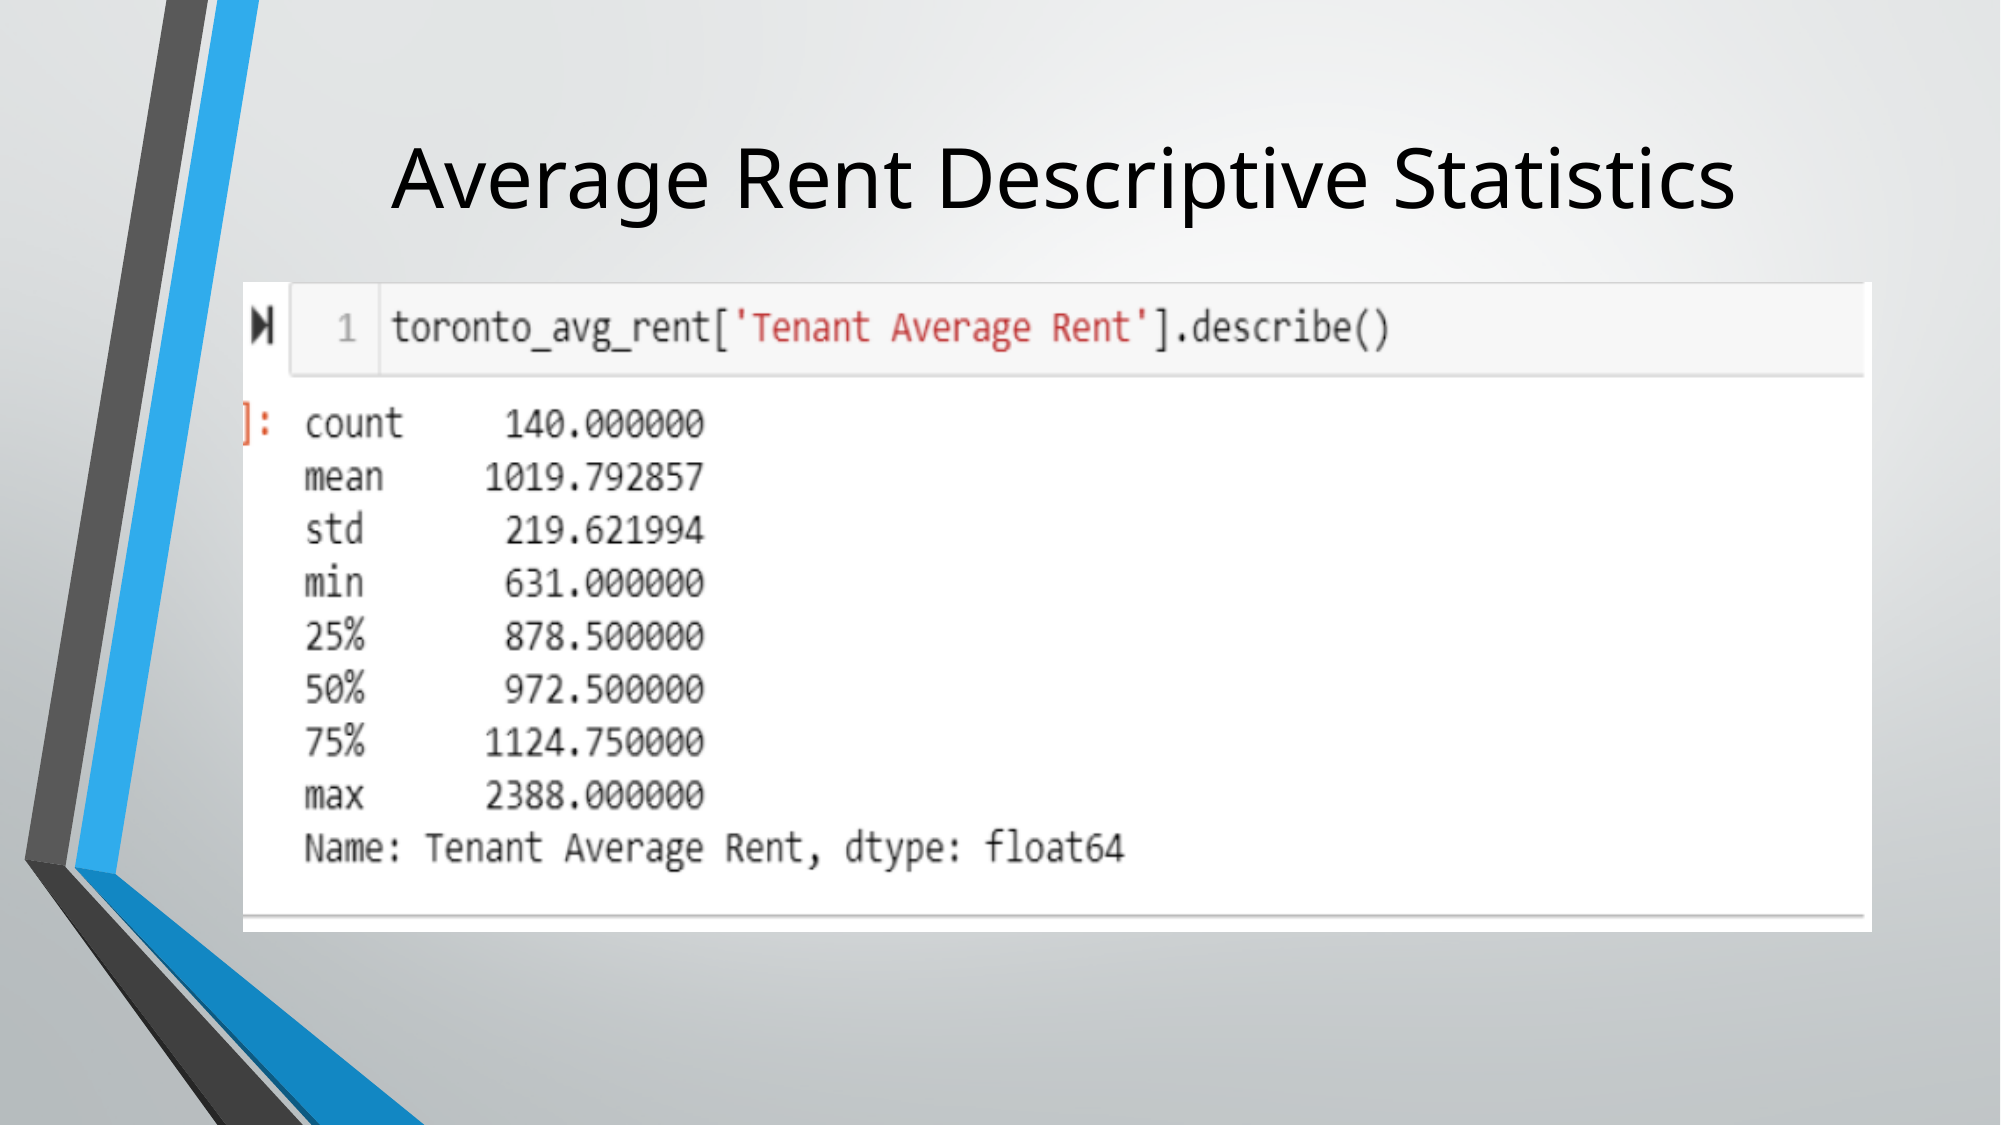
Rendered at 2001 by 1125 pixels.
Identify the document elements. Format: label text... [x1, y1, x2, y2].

title Average Rent Descriptive Statistics [243, 112, 1887, 238]
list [243, 282, 1873, 933]
